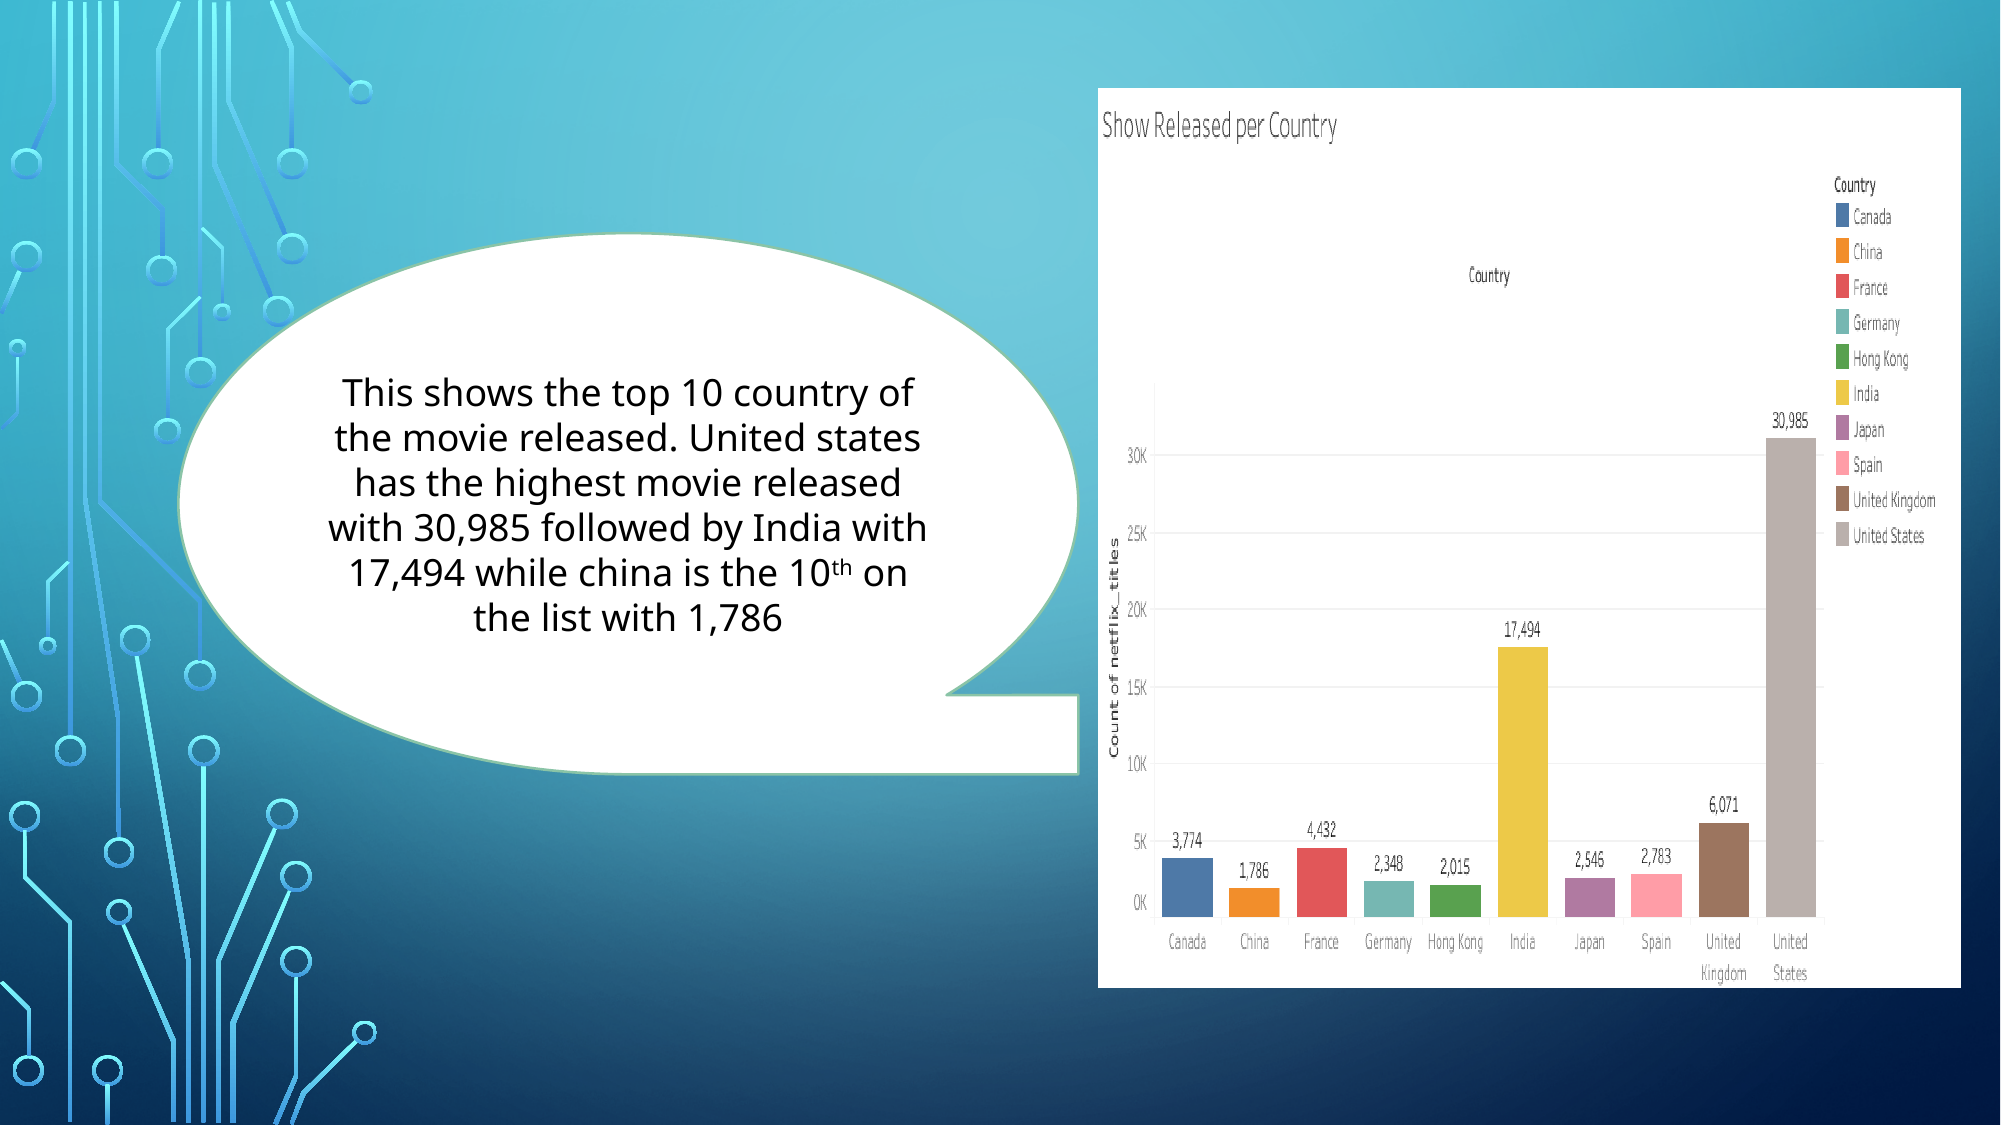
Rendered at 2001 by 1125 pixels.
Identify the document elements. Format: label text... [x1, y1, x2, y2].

text_box This shows the top 10 country of the movie released. United states has the highest movie released with 30,985 followed by India with 17,494 while china is the 10th on the list with 1,786 [177, 231, 1080, 776]
picture [1098, 88, 1961, 988]
